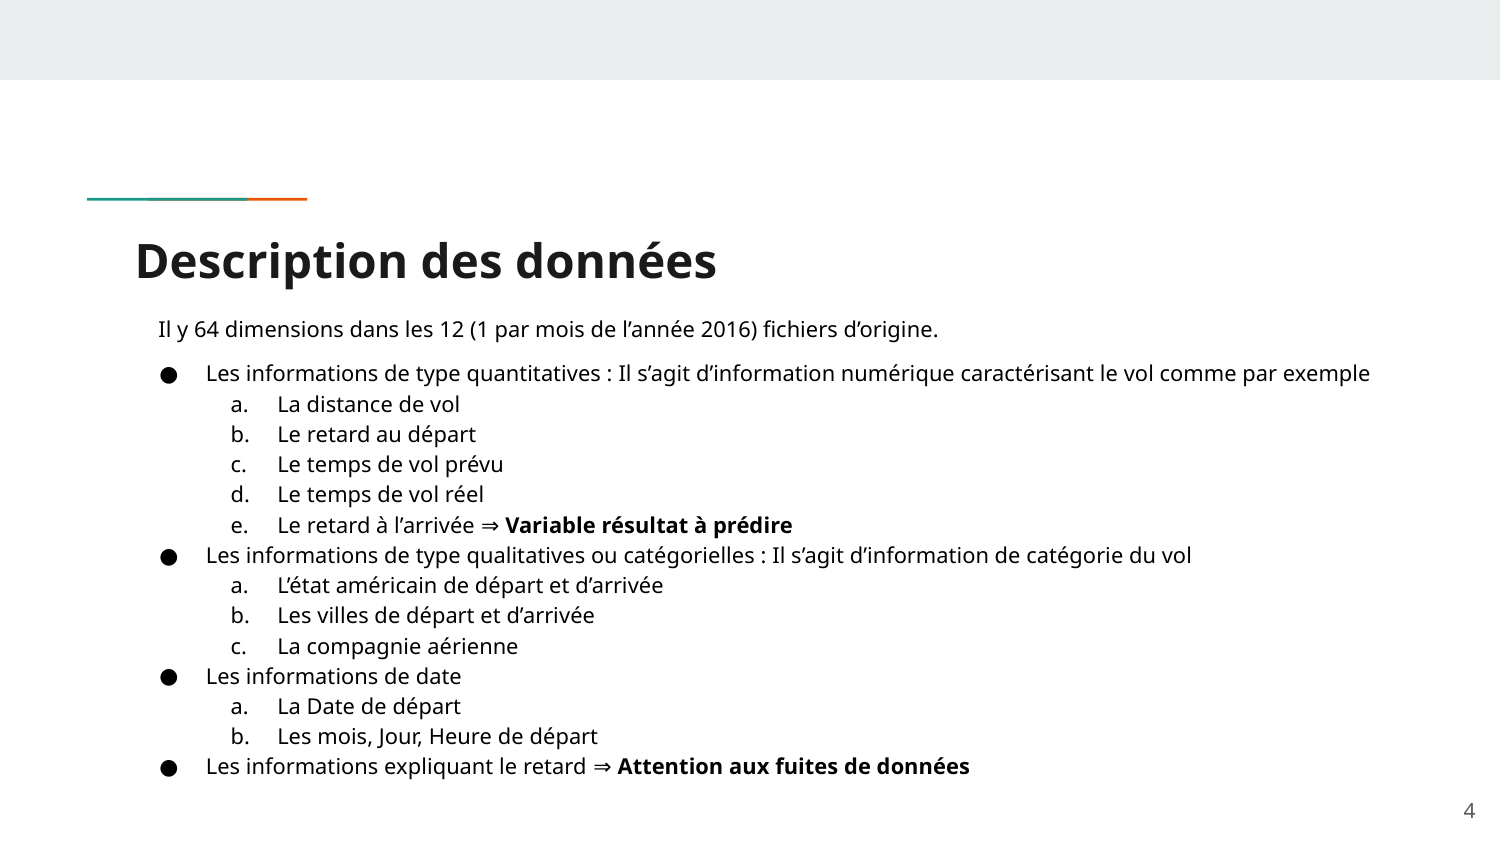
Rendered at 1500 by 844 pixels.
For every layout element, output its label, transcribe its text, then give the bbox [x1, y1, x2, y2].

list Il y 64 dimensions dans les 12 (1 par mois de l’année 2016) fichiers d’origine. Les informations de type quantitatives : Il s’agit d’information numérique caractérisant le vol comme par exemple La distance de vol Le retard au départ Le temps de vol prévu Le temps de vol réel Le retard à l’arrivée ⇒ Variable résultat à prédire Les informations de type qualitatives ou catégorielles : Il s’agit d’information de catégorie du vol L’état américain de départ et d’arrivée Les villes de départ et d’arrivée La compagnie aérienne Les informations de date La Date de départ Les mois, Jour, Heure de départ Les informations expliquant le retard ⇒ Attention aux fuites de données [119, 296, 1458, 796]
title Description des données [119, 216, 1381, 296]
slide_number ‹#› [1400, 779, 1491, 844]
